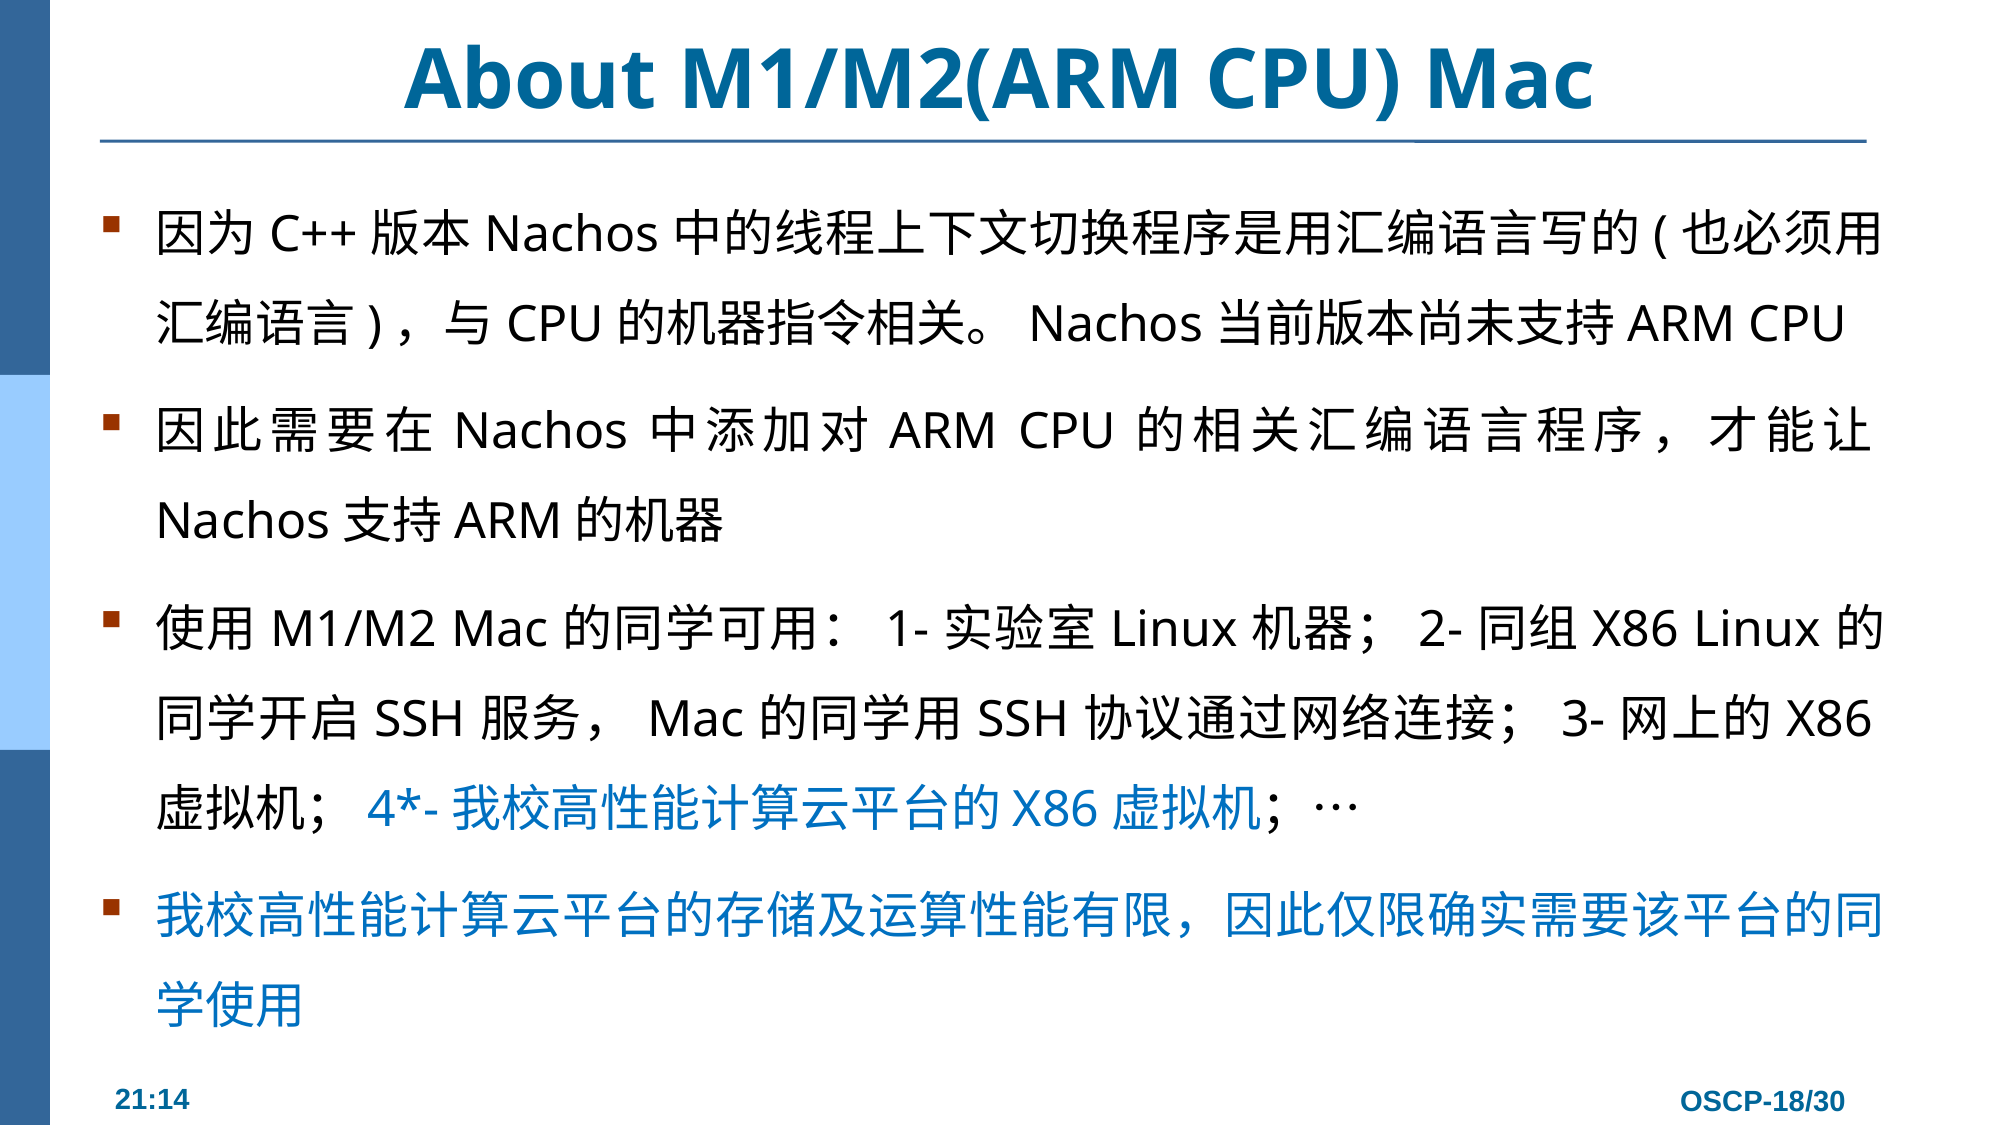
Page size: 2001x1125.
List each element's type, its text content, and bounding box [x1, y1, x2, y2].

title About M1/M2(ARM CPU) Mac [99, 38, 1900, 133]
list 因为C++版本Nachos中的线程上下文切换程序是用汇编语言写的(也必须用汇编语言)，与CPU的机器指令相关。Nachos当前版本尚未支持ARM CPU 因此需要在Nachos中添加对ARM CPU的相关汇编语言程序，才能让Nachos支持ARM的机器 使用M1/M2 Mac的同学可用：1-实验室Linux机器；2-同组X86 Linux的同学开启SSH服务，Mac的同学用SSH协议通过网络连接；3-网上的X86虚拟机；4*-我校高性能计算云平台的X86虚拟机；… 我校高性能计算云平台的存储及运算性能有限，因此仅限确实需要该平台的同学使用 [84, 164, 1900, 924]
